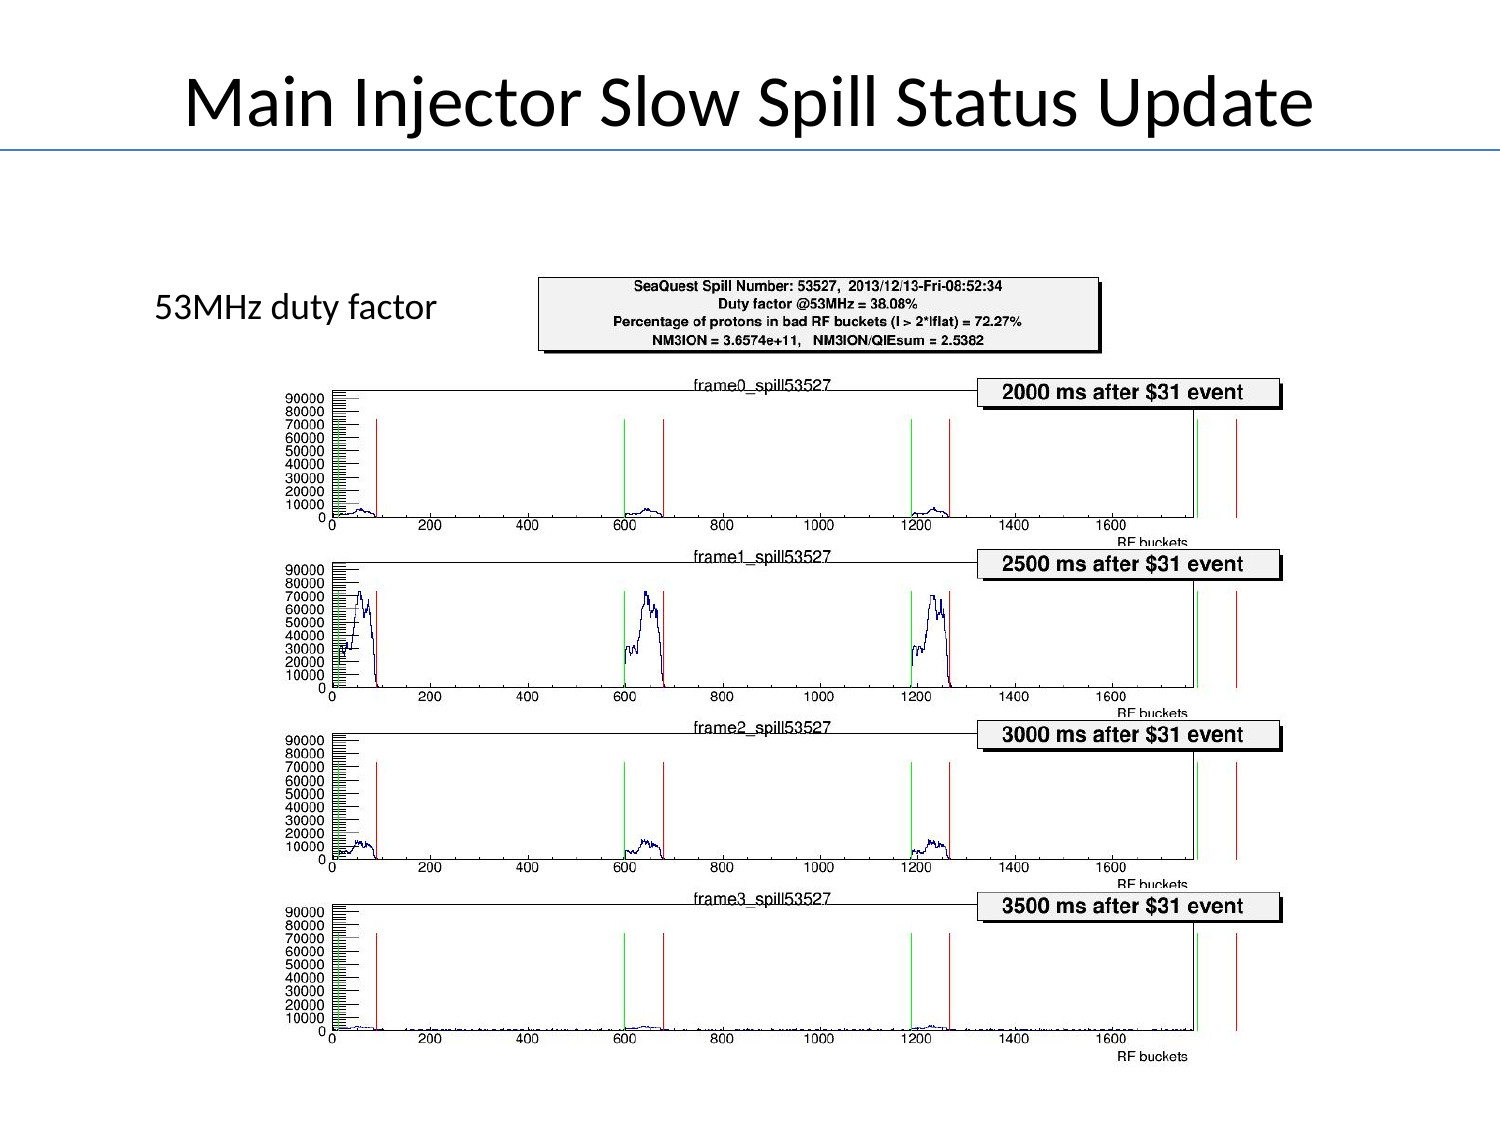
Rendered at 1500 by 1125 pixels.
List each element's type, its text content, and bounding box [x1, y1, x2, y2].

picture [237, 249, 1301, 1073]
title Main Injector Slow Spill Status Update [75, 45, 1425, 149]
text_box 53MHz duty factor [139, 274, 232, 425]
